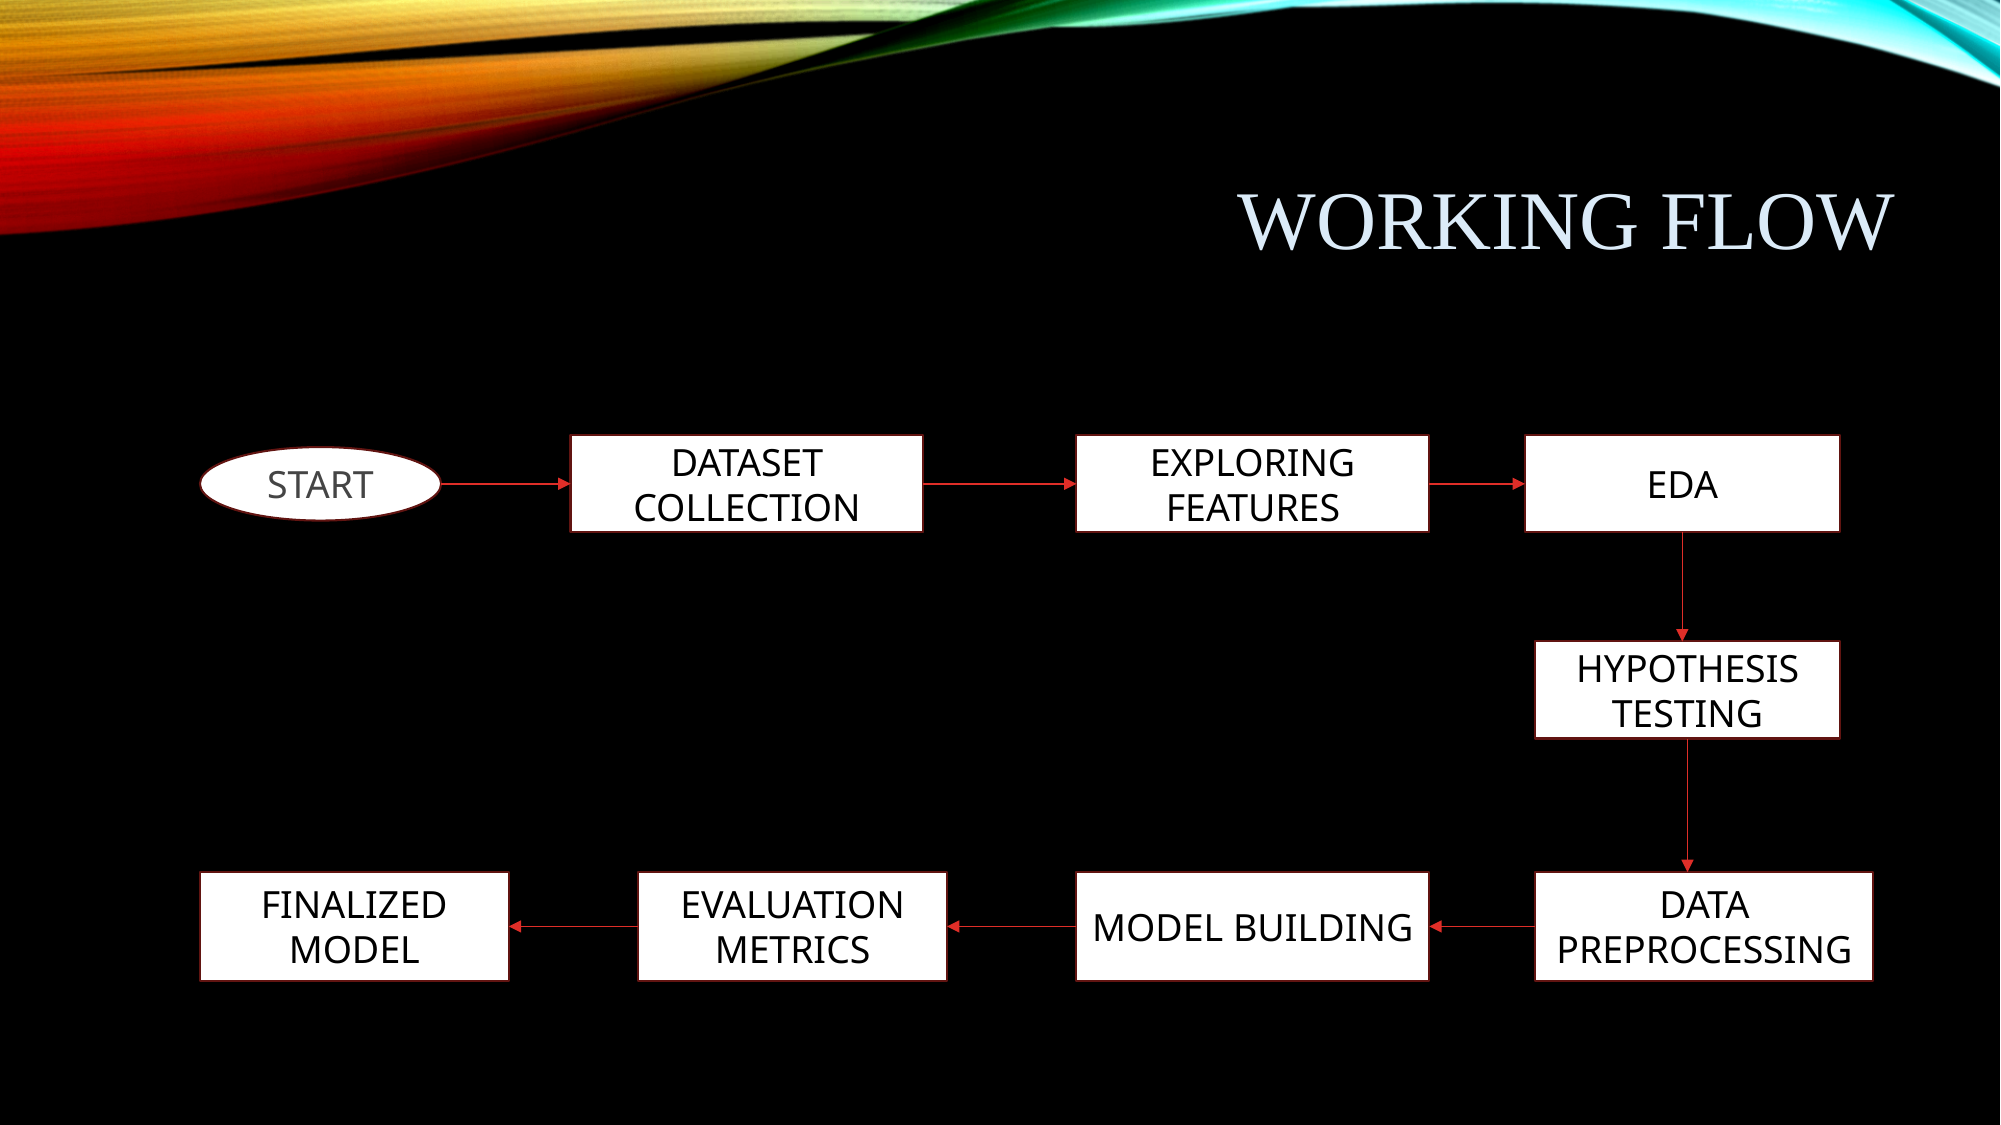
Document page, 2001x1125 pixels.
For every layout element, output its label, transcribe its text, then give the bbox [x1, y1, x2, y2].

text_box FINALIZED MODEL [199, 871, 510, 982]
picture [0, 0, 2000, 237]
text_box EVALUATION METRICS [637, 871, 948, 982]
title Working FLOw [1159, 167, 1911, 278]
text_box DATA PREPROCESSING [1534, 871, 1874, 982]
text_box HYPOTHESIS TESTING [1534, 640, 1841, 740]
text_box DATASET COLLECTION [569, 434, 924, 533]
text_box START [198, 446, 443, 522]
text_box MODEL BUILDING [1075, 871, 1430, 982]
text_box EDA [1524, 434, 1841, 533]
text_box EXPLORING FEATURES [1075, 434, 1430, 533]
